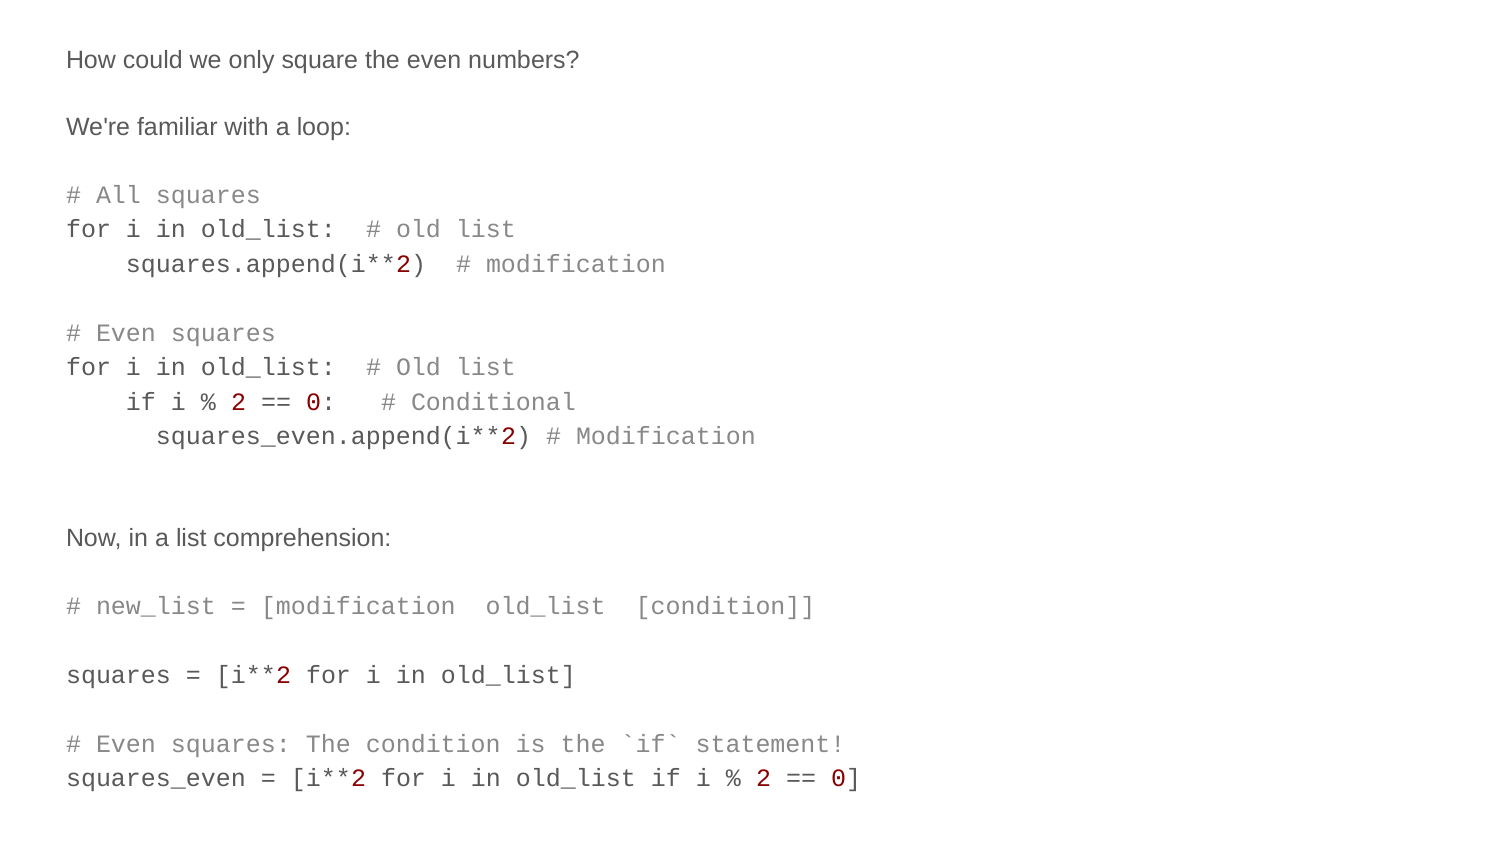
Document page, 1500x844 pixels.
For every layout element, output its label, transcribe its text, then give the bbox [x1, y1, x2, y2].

list How could we only square the even numbers? We're familiar with a loop: # All squares for i in old_list: # old list squares.append(i**2) # modification # Even squares for i in old_list: # Old list if i % 2 == 0: # Conditional squares_even.append(i**2) # Modification Now, in a list comprehension: # new_list = [modification old_list [condition]] squares = [i**2 for i in old_list] # Even squares: The condition is the `if` statement! squares_even = [i**2 for i in old_list if i % 2 == 0] [51, 23, 1449, 584]
